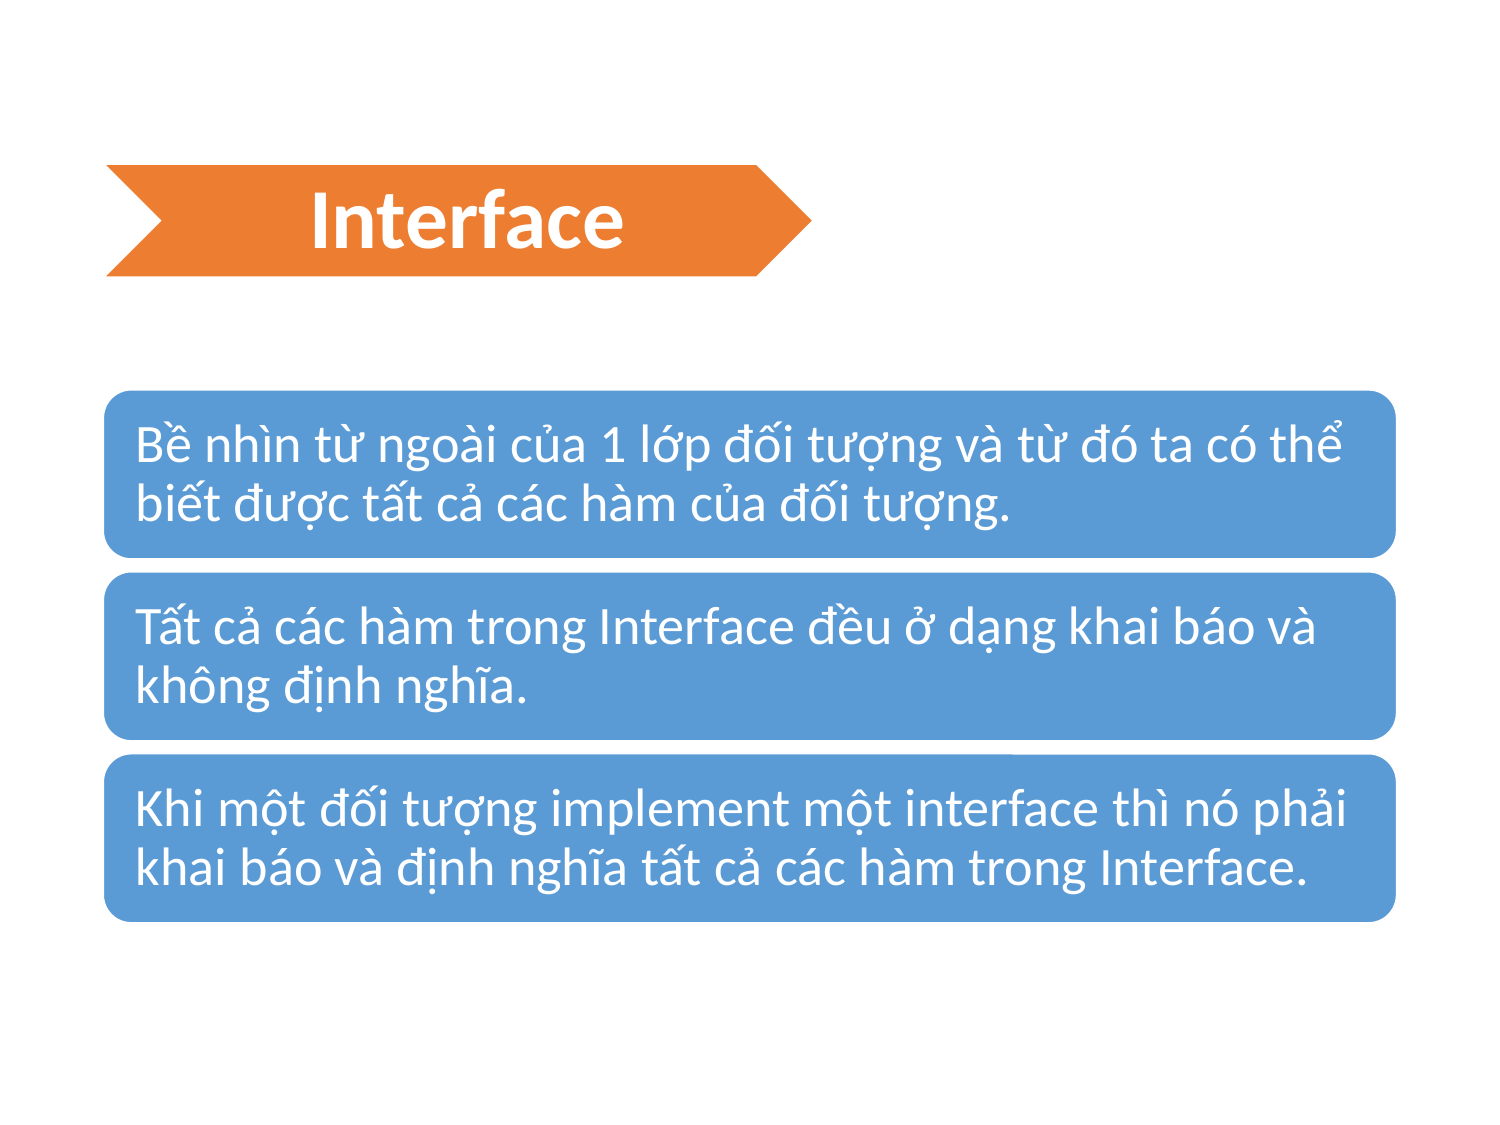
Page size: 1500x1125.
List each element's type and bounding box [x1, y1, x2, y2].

text_box [103, 163, 814, 278]
list [103, 299, 1397, 1014]
